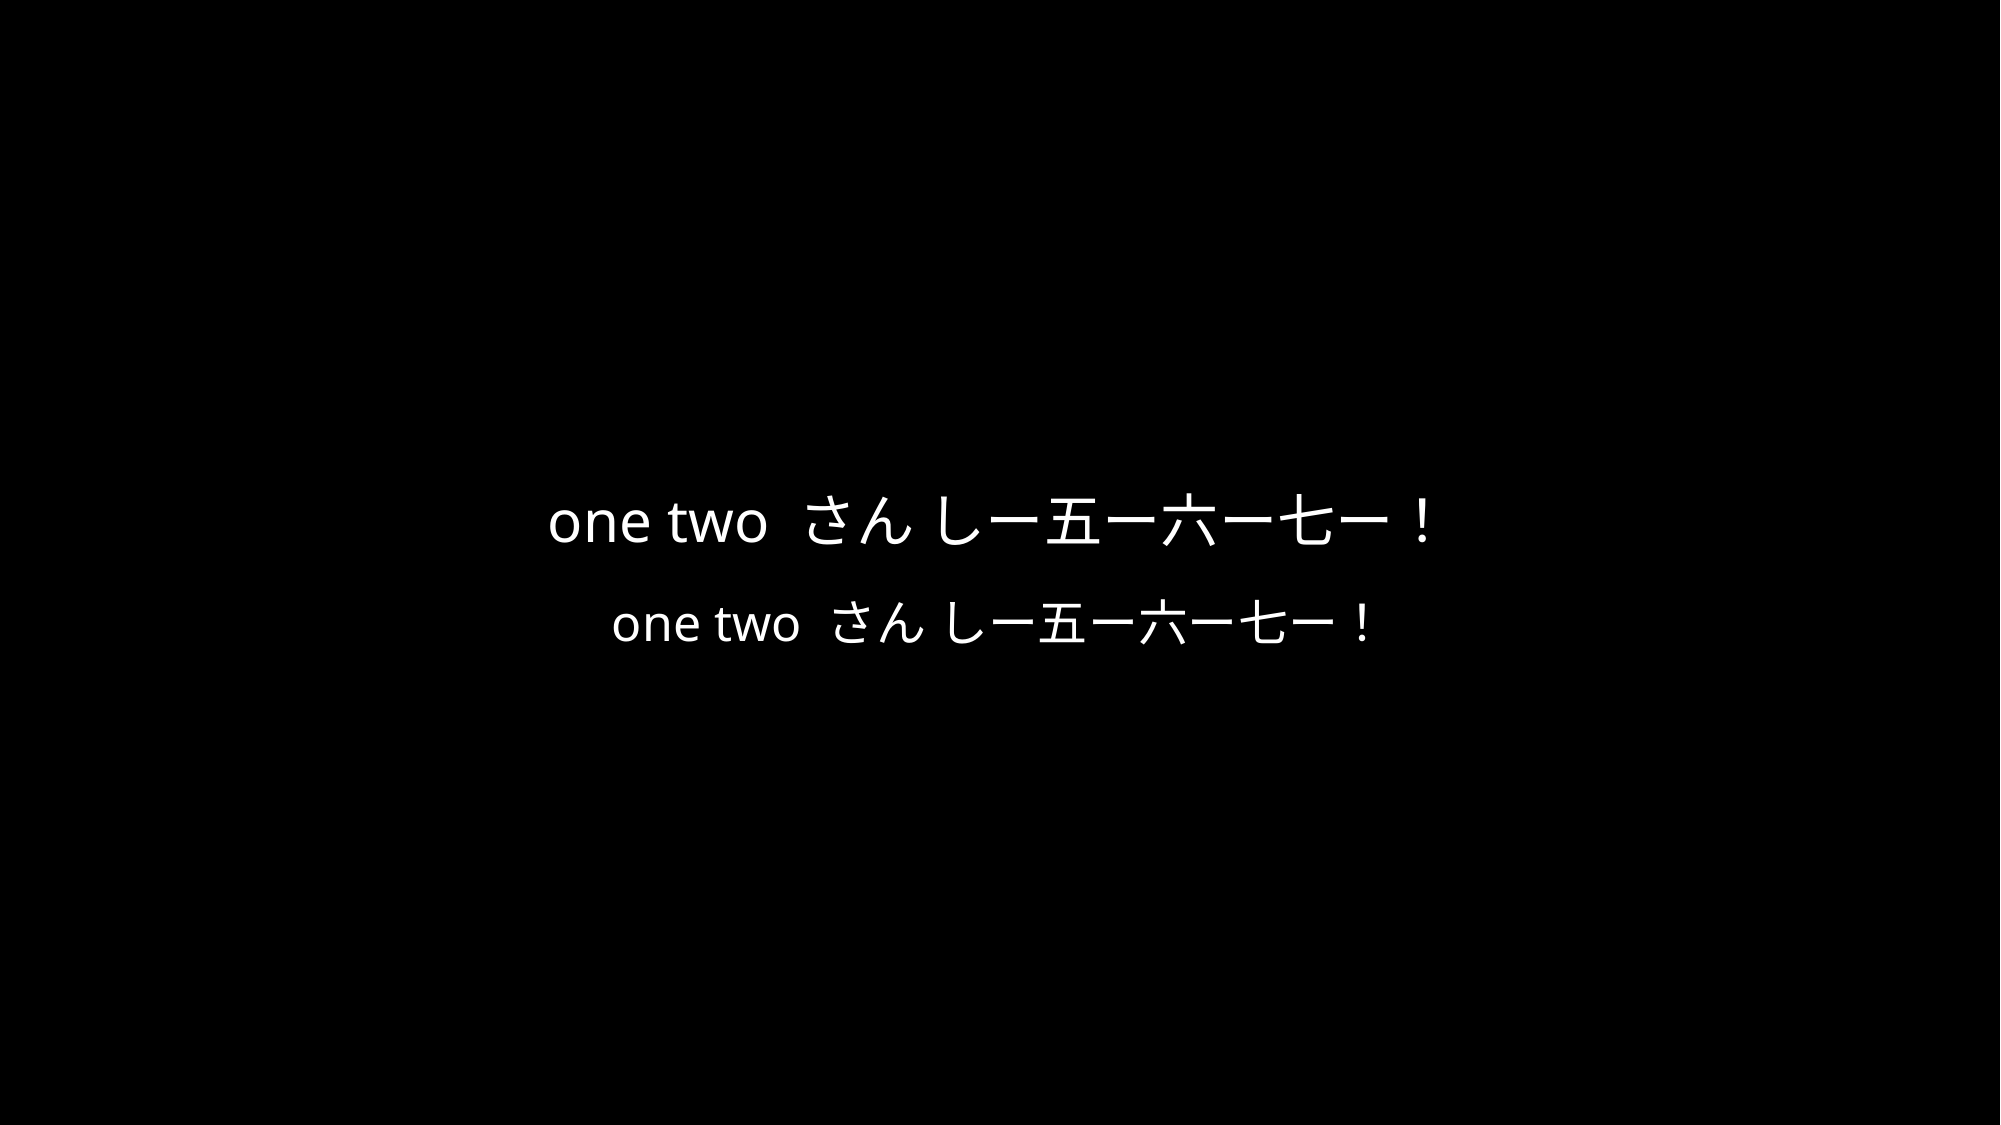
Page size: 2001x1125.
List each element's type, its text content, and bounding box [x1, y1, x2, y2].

title one two さん しー五ー六ー七ー！ [0, 170, 2000, 563]
subtitle one two さん しー五ー六ー七ー！ [0, 590, 2000, 863]
